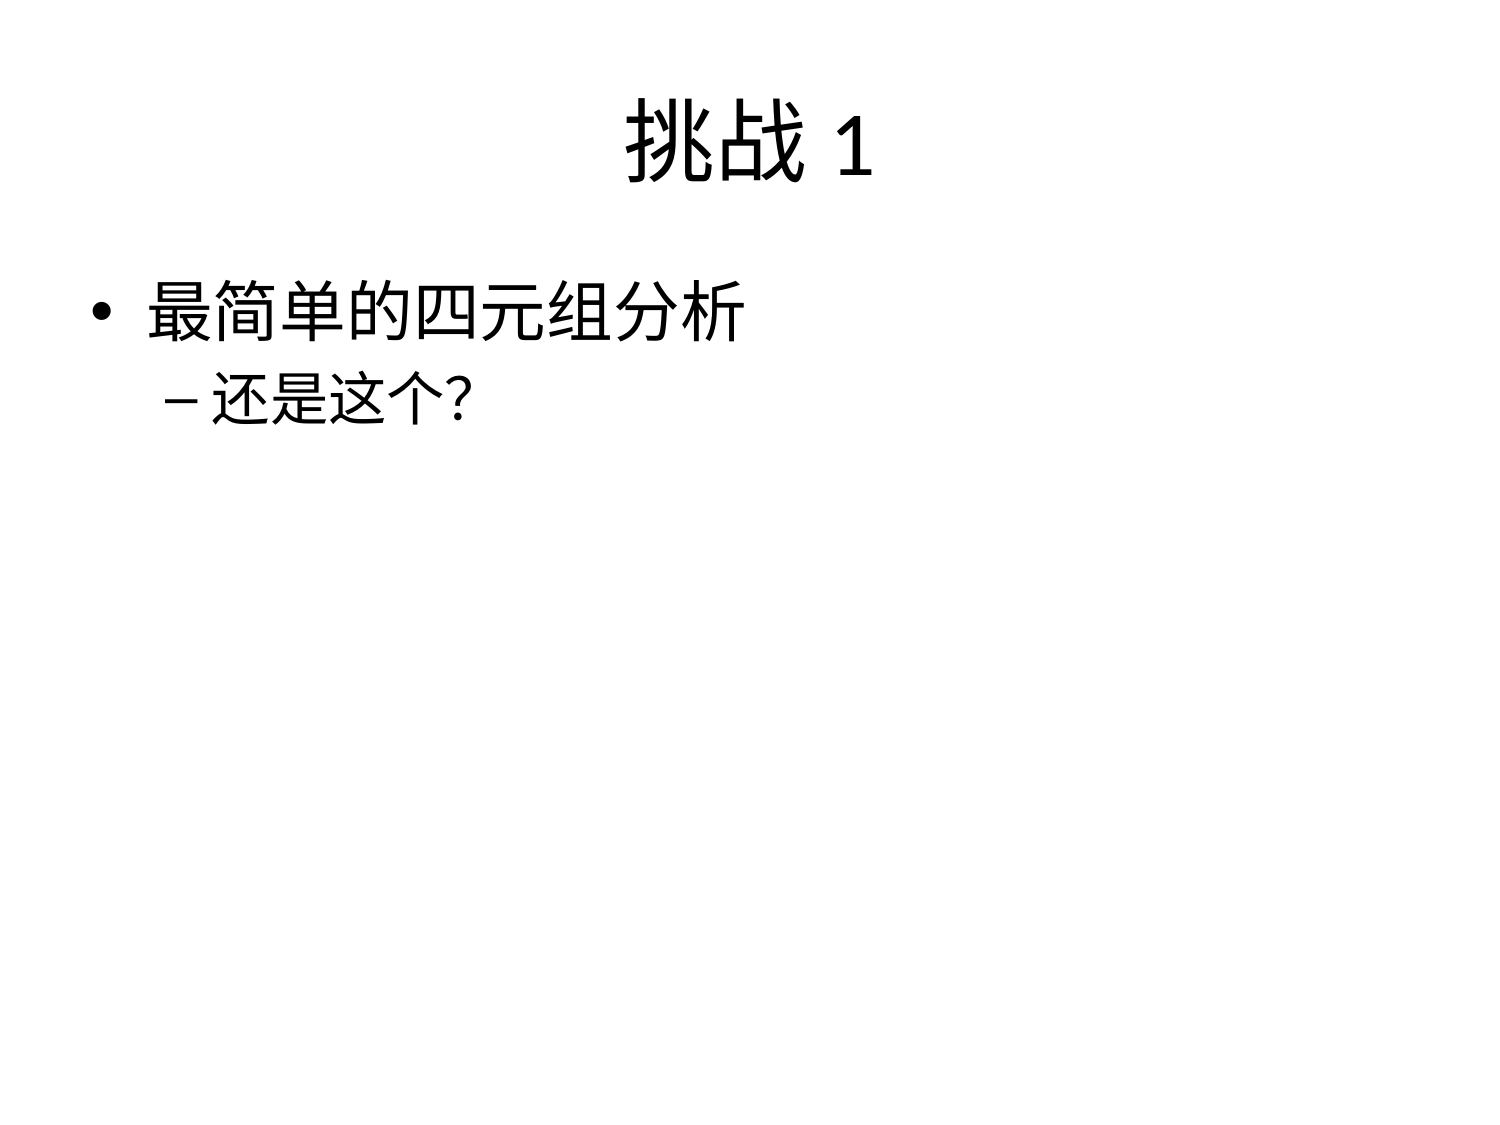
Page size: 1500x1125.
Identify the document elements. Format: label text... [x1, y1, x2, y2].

list 最简单的四元组分析 还是这个？ [75, 262, 1425, 1005]
title 挑战1 [75, 45, 1425, 233]
